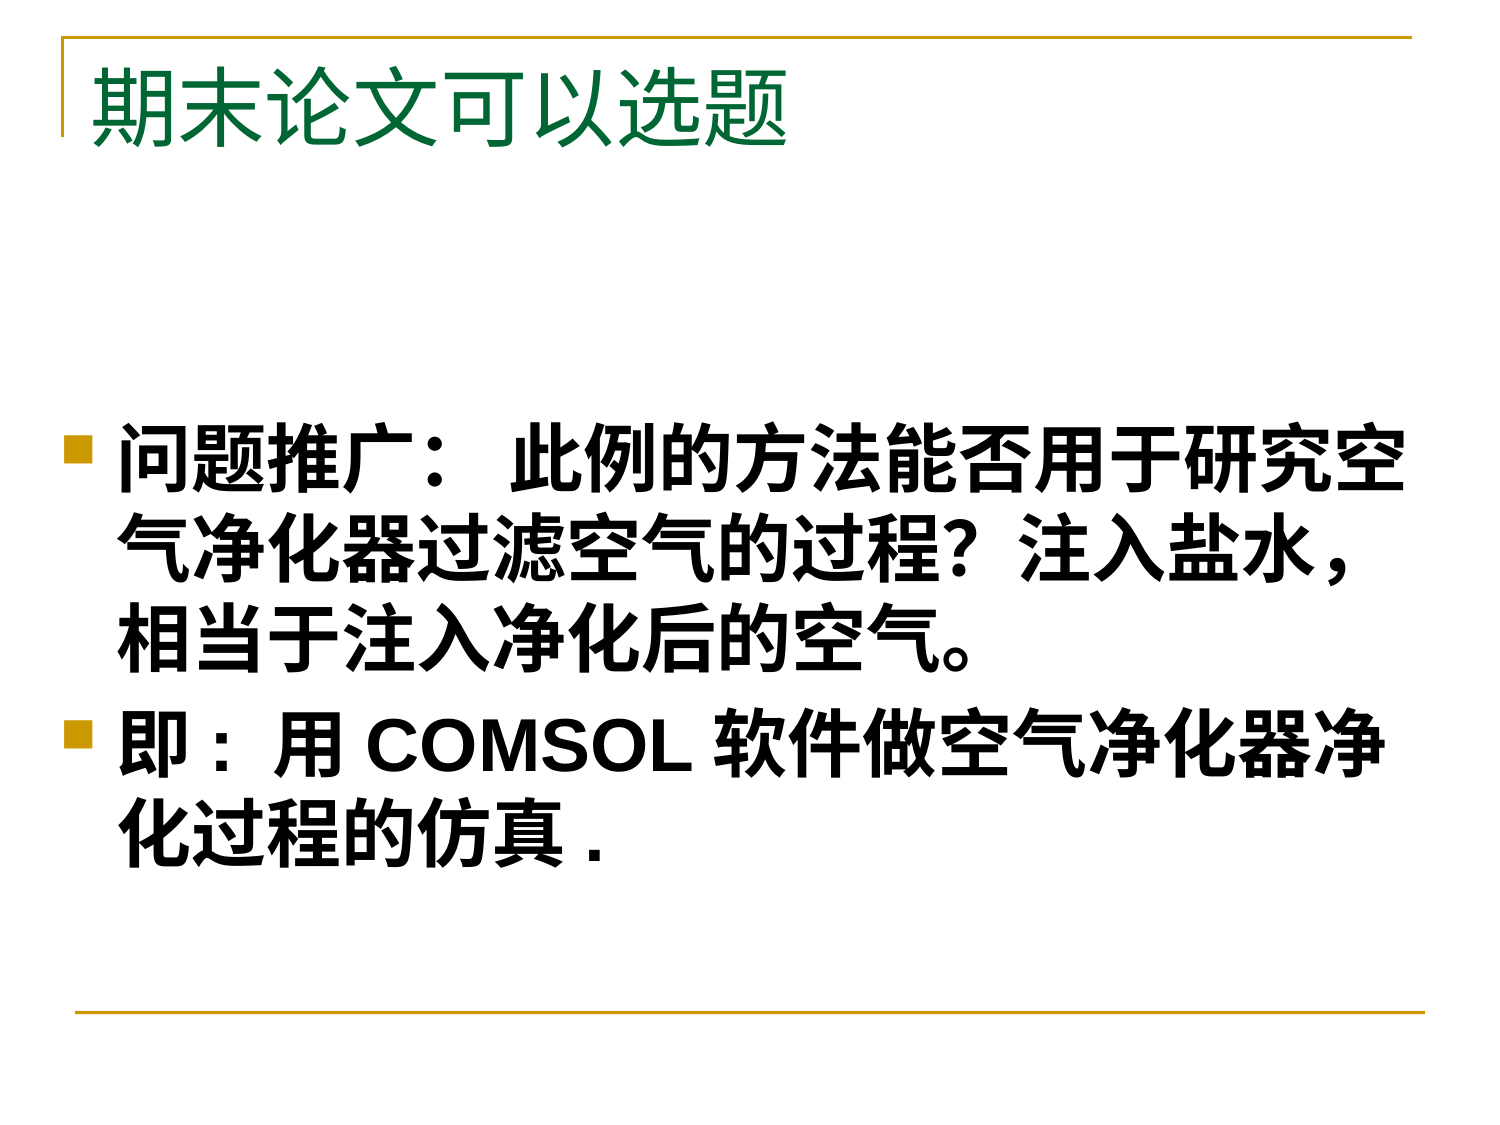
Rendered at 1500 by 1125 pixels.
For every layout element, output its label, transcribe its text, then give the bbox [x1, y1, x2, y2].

title 期末论文可以选题 [74, 45, 1426, 233]
list 问题推广： 此例的方法能否用于研究空气净化器过滤空气的过程？注入盐水，相当于注入净化后的空气。 即: 用COMSOL软件做空气净化器净化过程的仿真. [44, 403, 1456, 1024]
